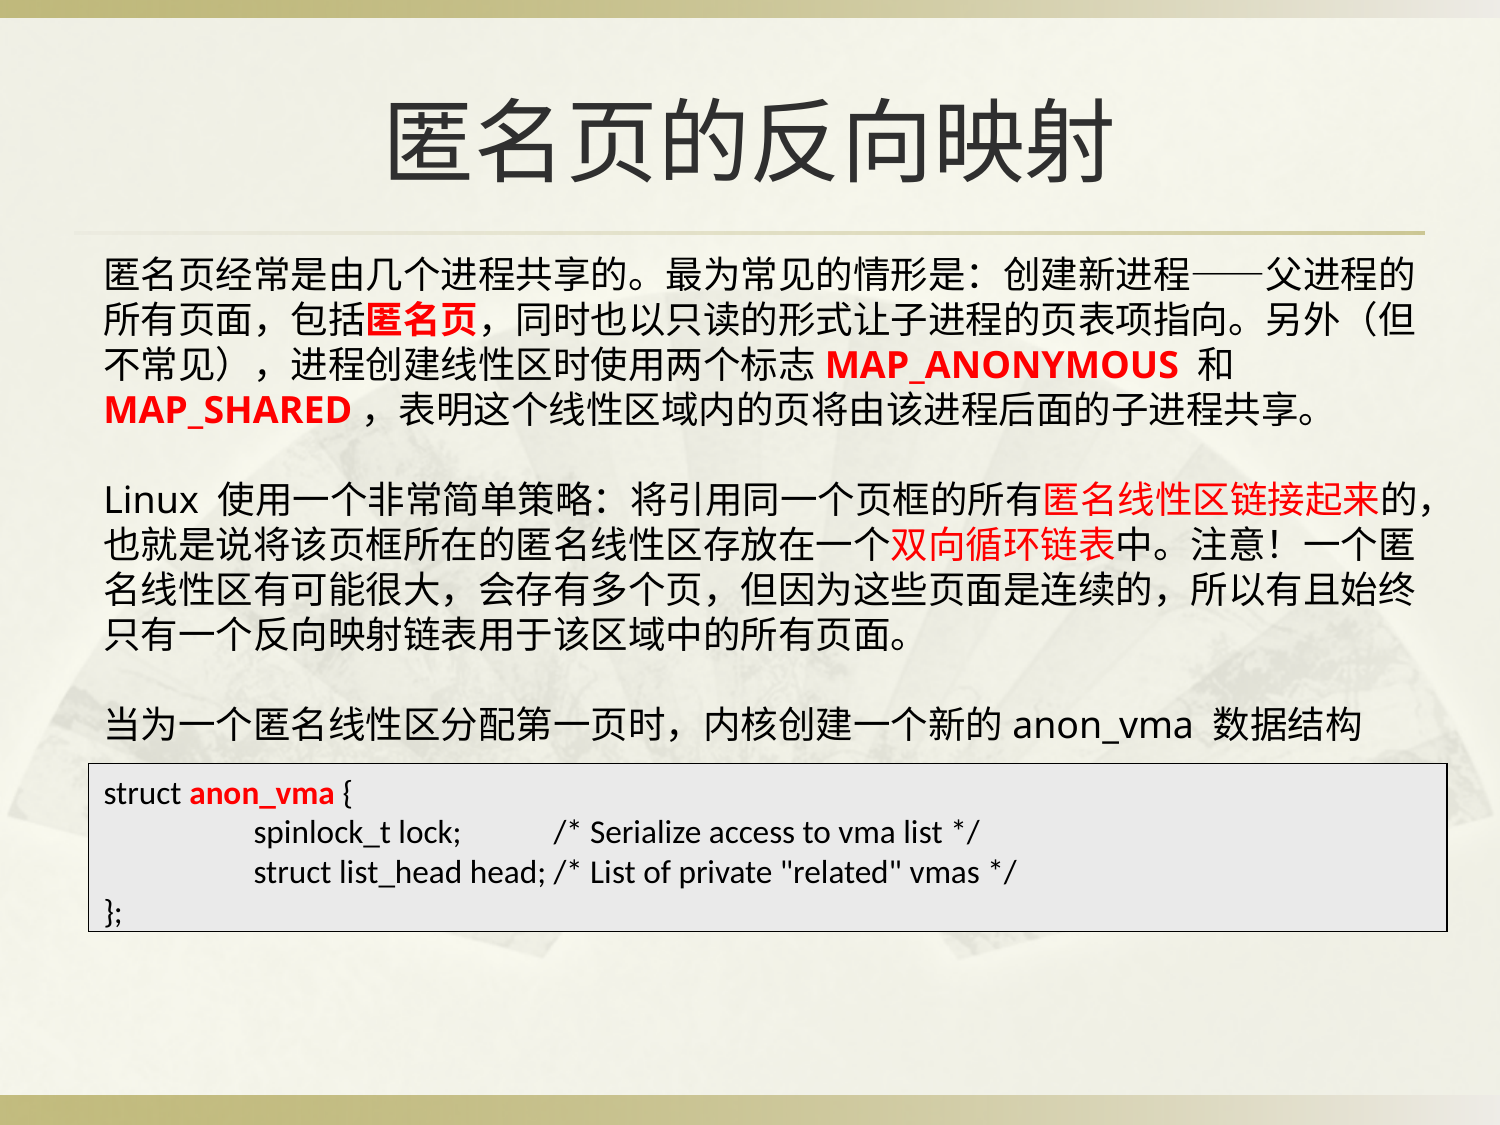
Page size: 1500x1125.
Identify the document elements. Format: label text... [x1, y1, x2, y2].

text_box 匿名页经常是由几个进程共享的。最为常见的情形是：创建新进程——父进程的所有页面，包括匿名页，同时也以只读的形式让子进程的页表项指向。另外（但不常见），进程创建线性区时使用两个标志MAP_ANONYMOUS 和MAP_SHARED，表明这个线性区域内的页将由该进程后面的子进程共享。 Linux 使用一个非常简单策略：将引用同一个页框的所有匿名线性区链接起来的，也就是说将该页框所在的匿名线性区存放在一个双向循环链表中。注意！一个匿名线性区有可能很大，会存有多个页，但因为这些页面是连续的，所以有且始终只有一个反向映射链表用于该区域中的所有页面。 当为一个匿名线性区分配第一页时，内核创建一个新的anon_vma 数据结构 [88, 243, 1436, 754]
title 匿名页的反向映射 [75, 45, 1425, 233]
text_box struct anon_vma { spinlock_t lock; /* Serialize access to vma list */ struct list_head head; /* List of private "related" vmas */ }; [88, 763, 1447, 932]
